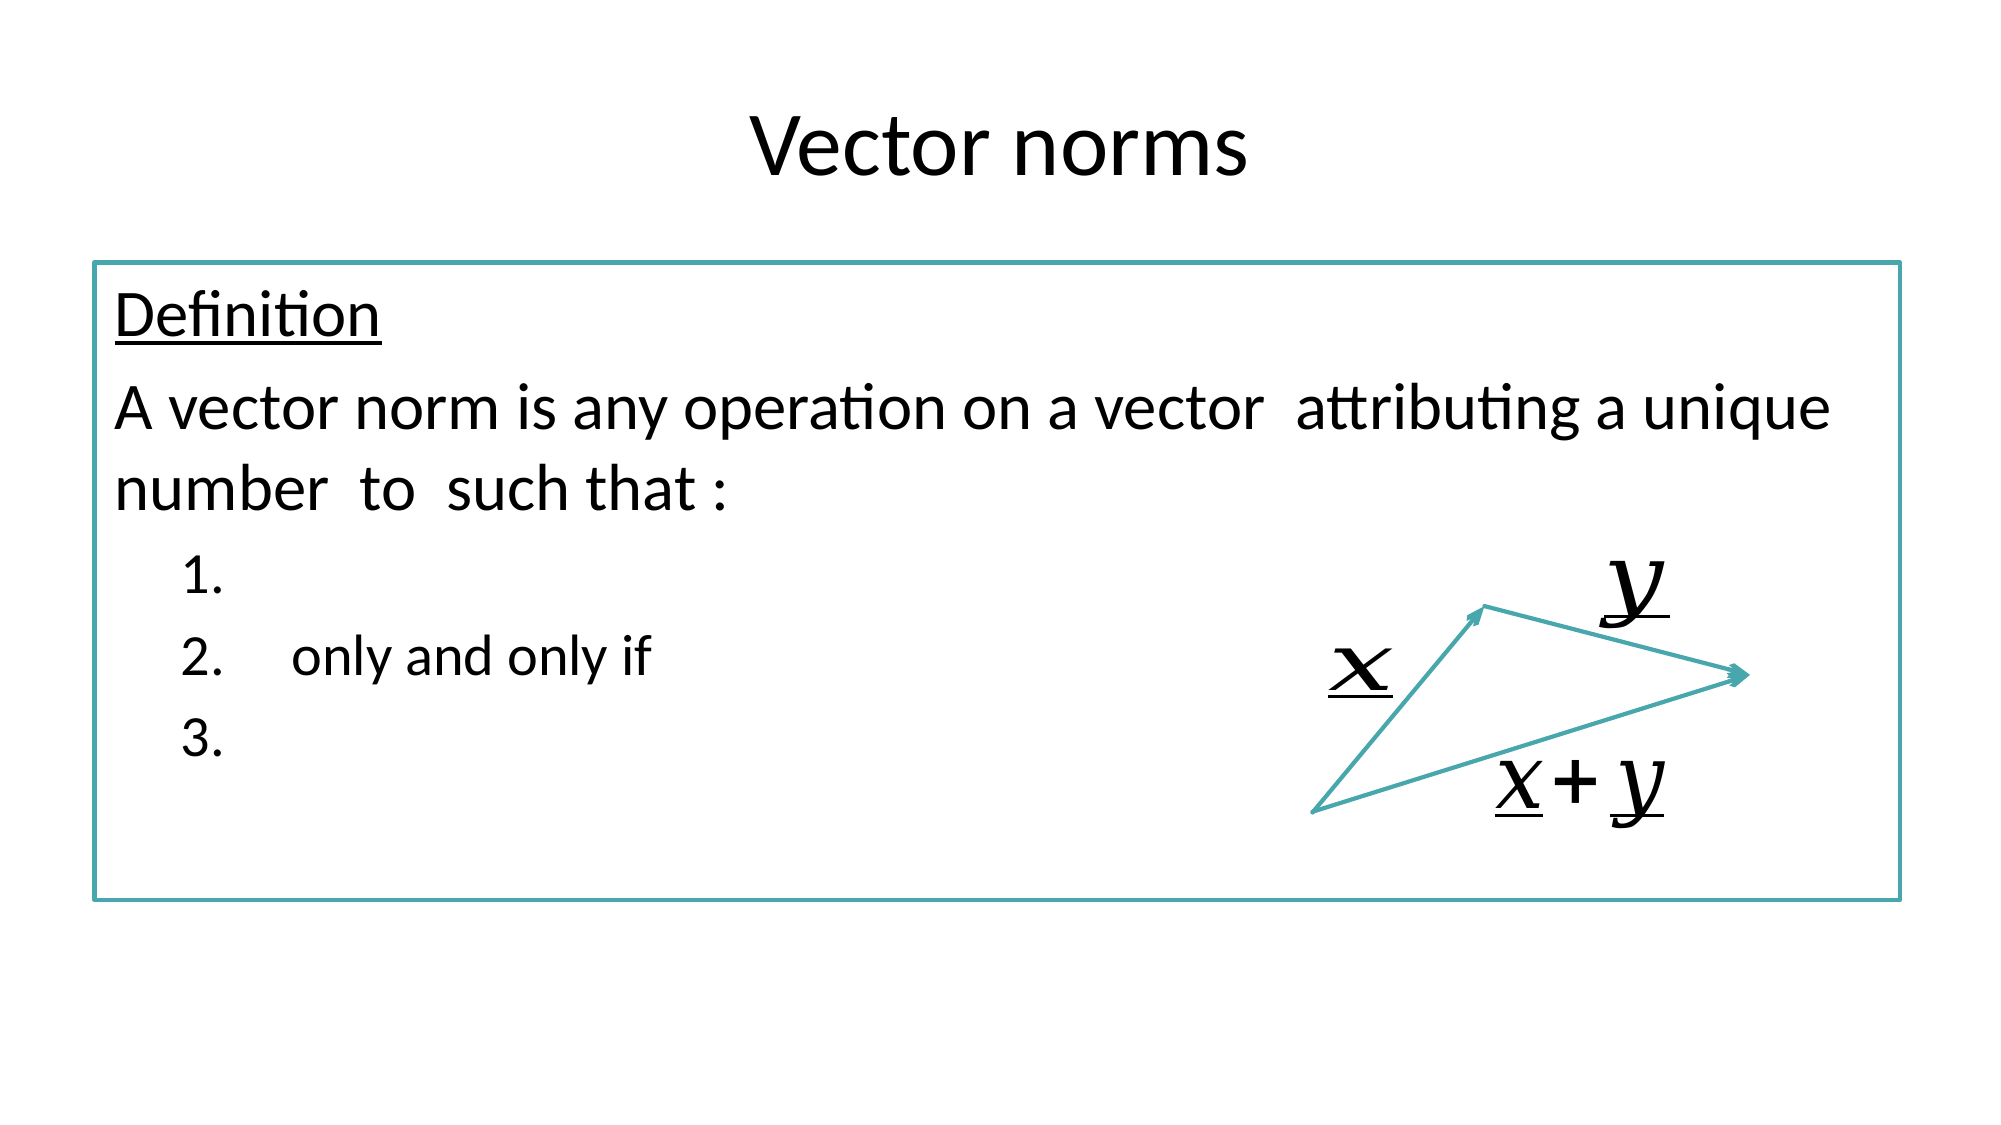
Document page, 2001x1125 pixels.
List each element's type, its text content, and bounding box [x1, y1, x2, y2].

title Vector norms [99, 45, 1900, 233]
text_box [92, 260, 1902, 902]
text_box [1312, 605, 1751, 813]
